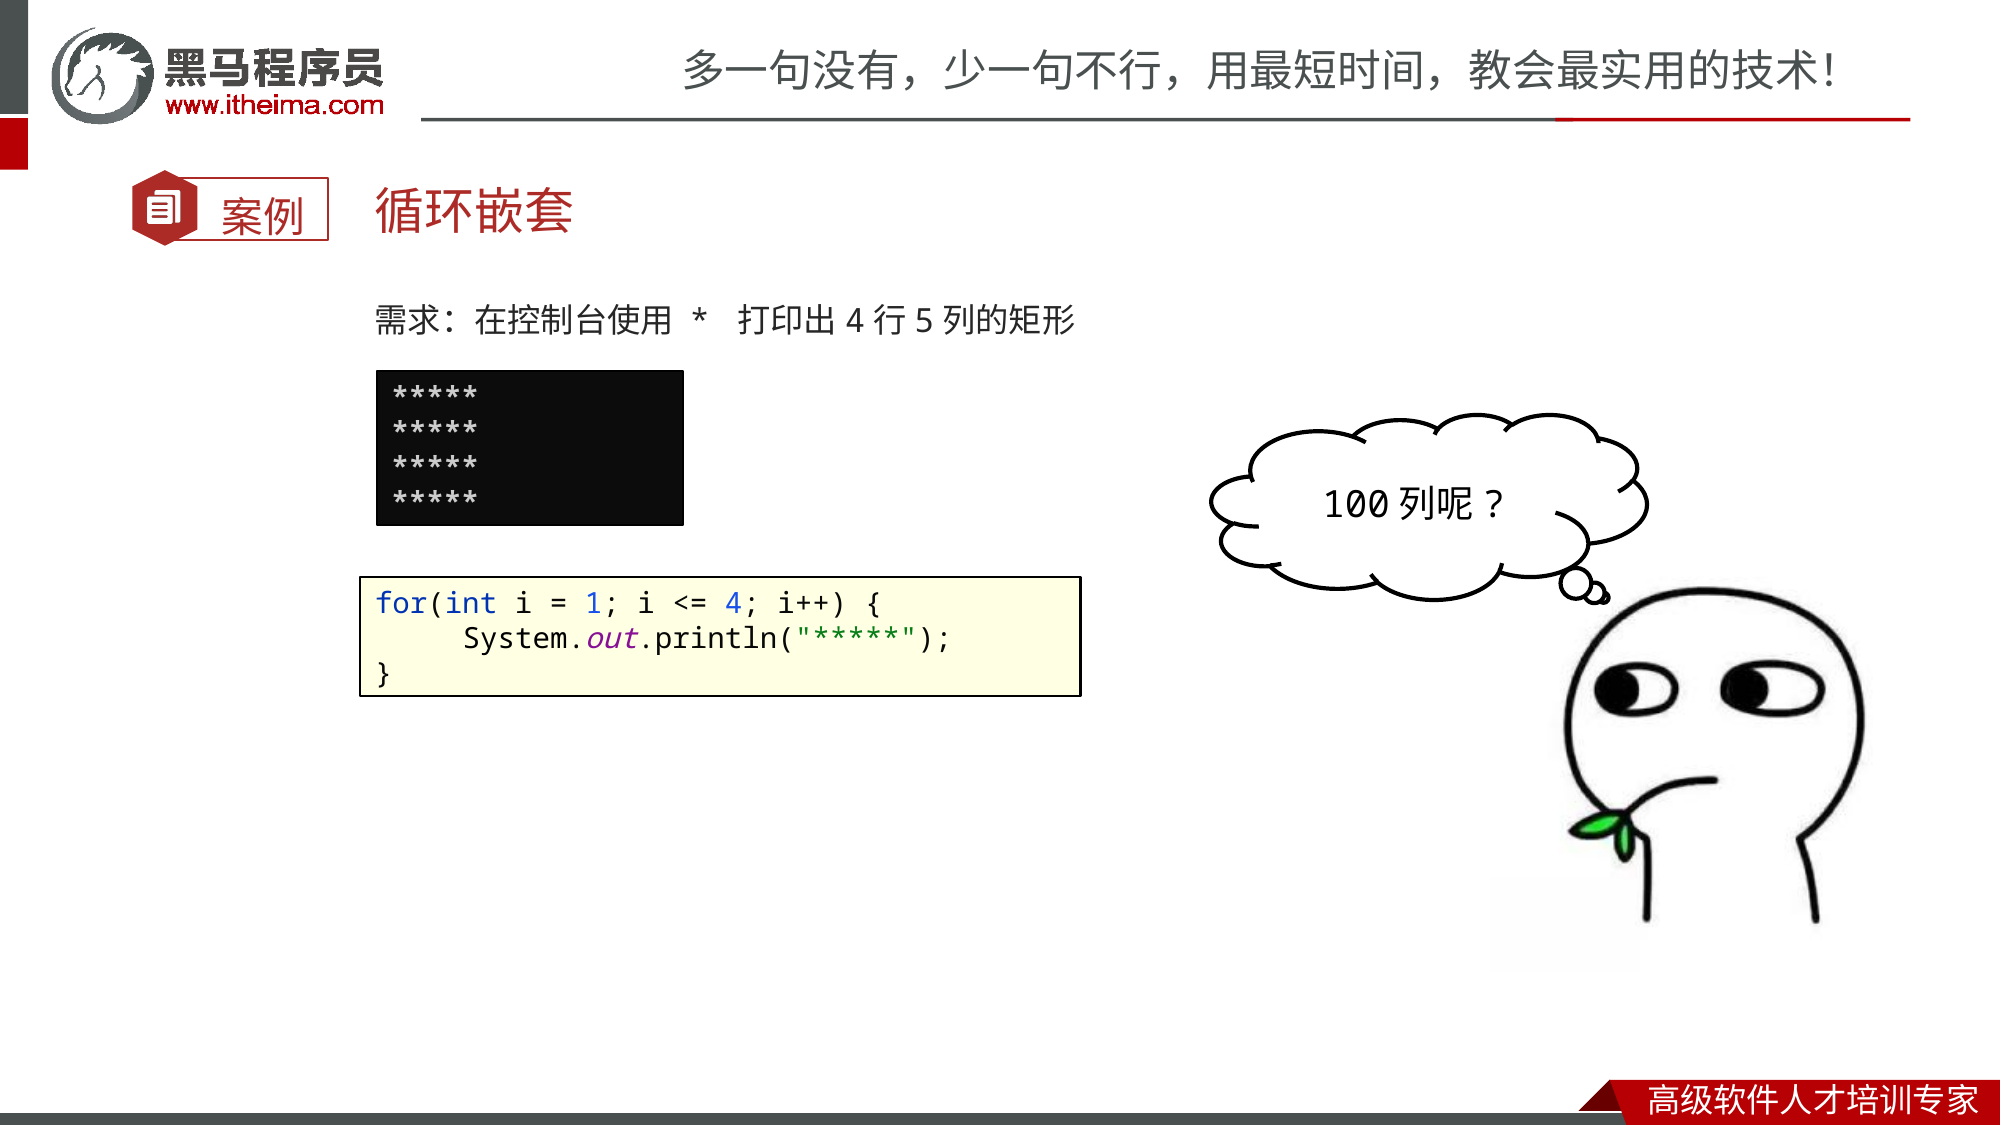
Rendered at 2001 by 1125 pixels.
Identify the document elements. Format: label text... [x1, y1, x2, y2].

text_box ***** ***** ***** ***** [376, 370, 683, 526]
text_box 100列呢? [1209, 412, 1649, 603]
picture [1490, 502, 1960, 972]
text_box for(int i = 1; i <= 4; i++) { System.out.println("*****"); } [360, 576, 1081, 697]
picture [147, 190, 181, 224]
picture [50, 26, 384, 125]
list 循环嵌套 [360, 166, 1872, 252]
list 需求：在控制台使用 * 打印出4行5列的矩形 [360, 271, 1872, 964]
